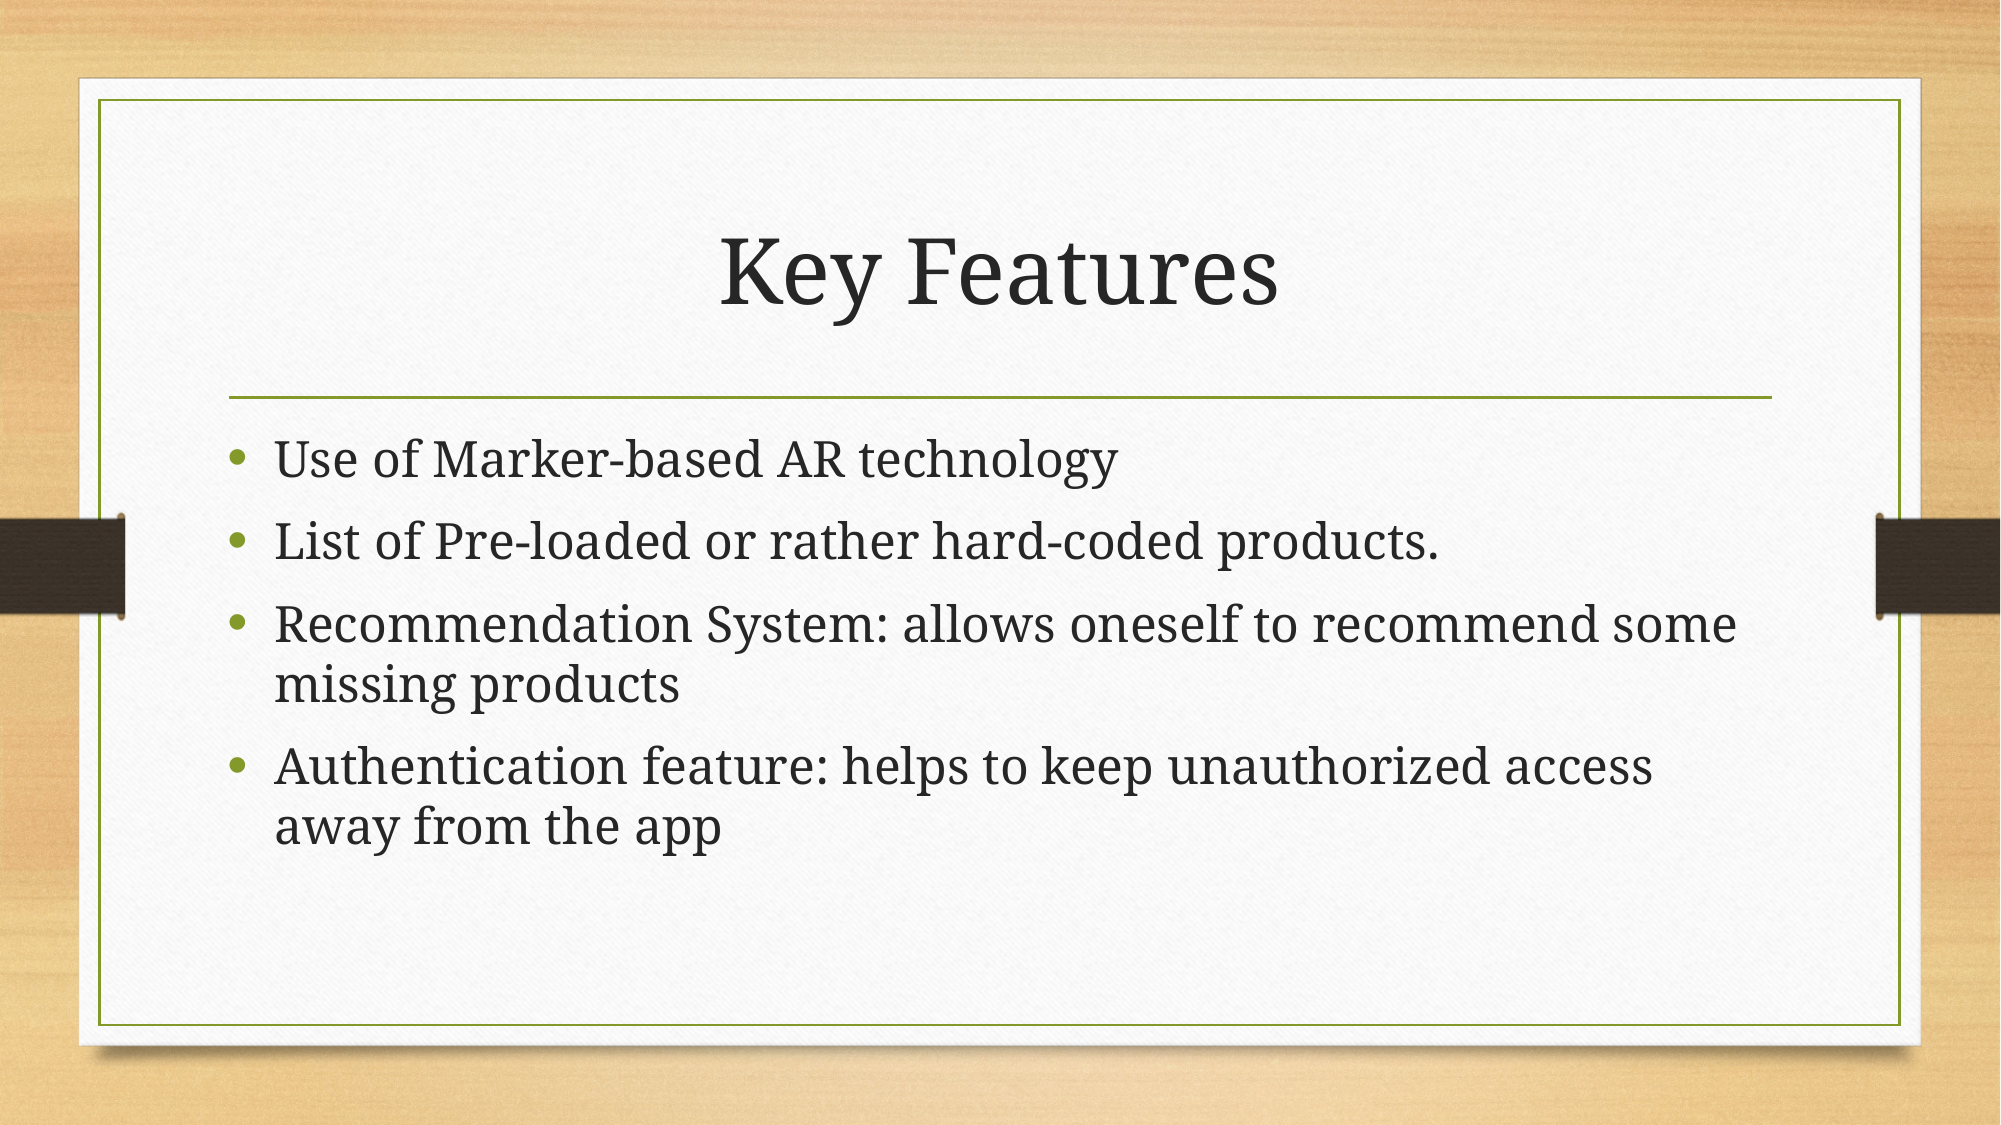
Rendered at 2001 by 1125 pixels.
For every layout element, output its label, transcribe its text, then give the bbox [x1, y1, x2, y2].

list Use of Marker-based AR technology List of Pre-loaded or rather hard-coded products. Recommendation System: allows oneself to recommend some missing products Authentication feature: helps to keep unauthorized access away from the app [212, 419, 1788, 964]
picture [0, 0, 2001, 1125]
title Key Features [212, 161, 1788, 375]
